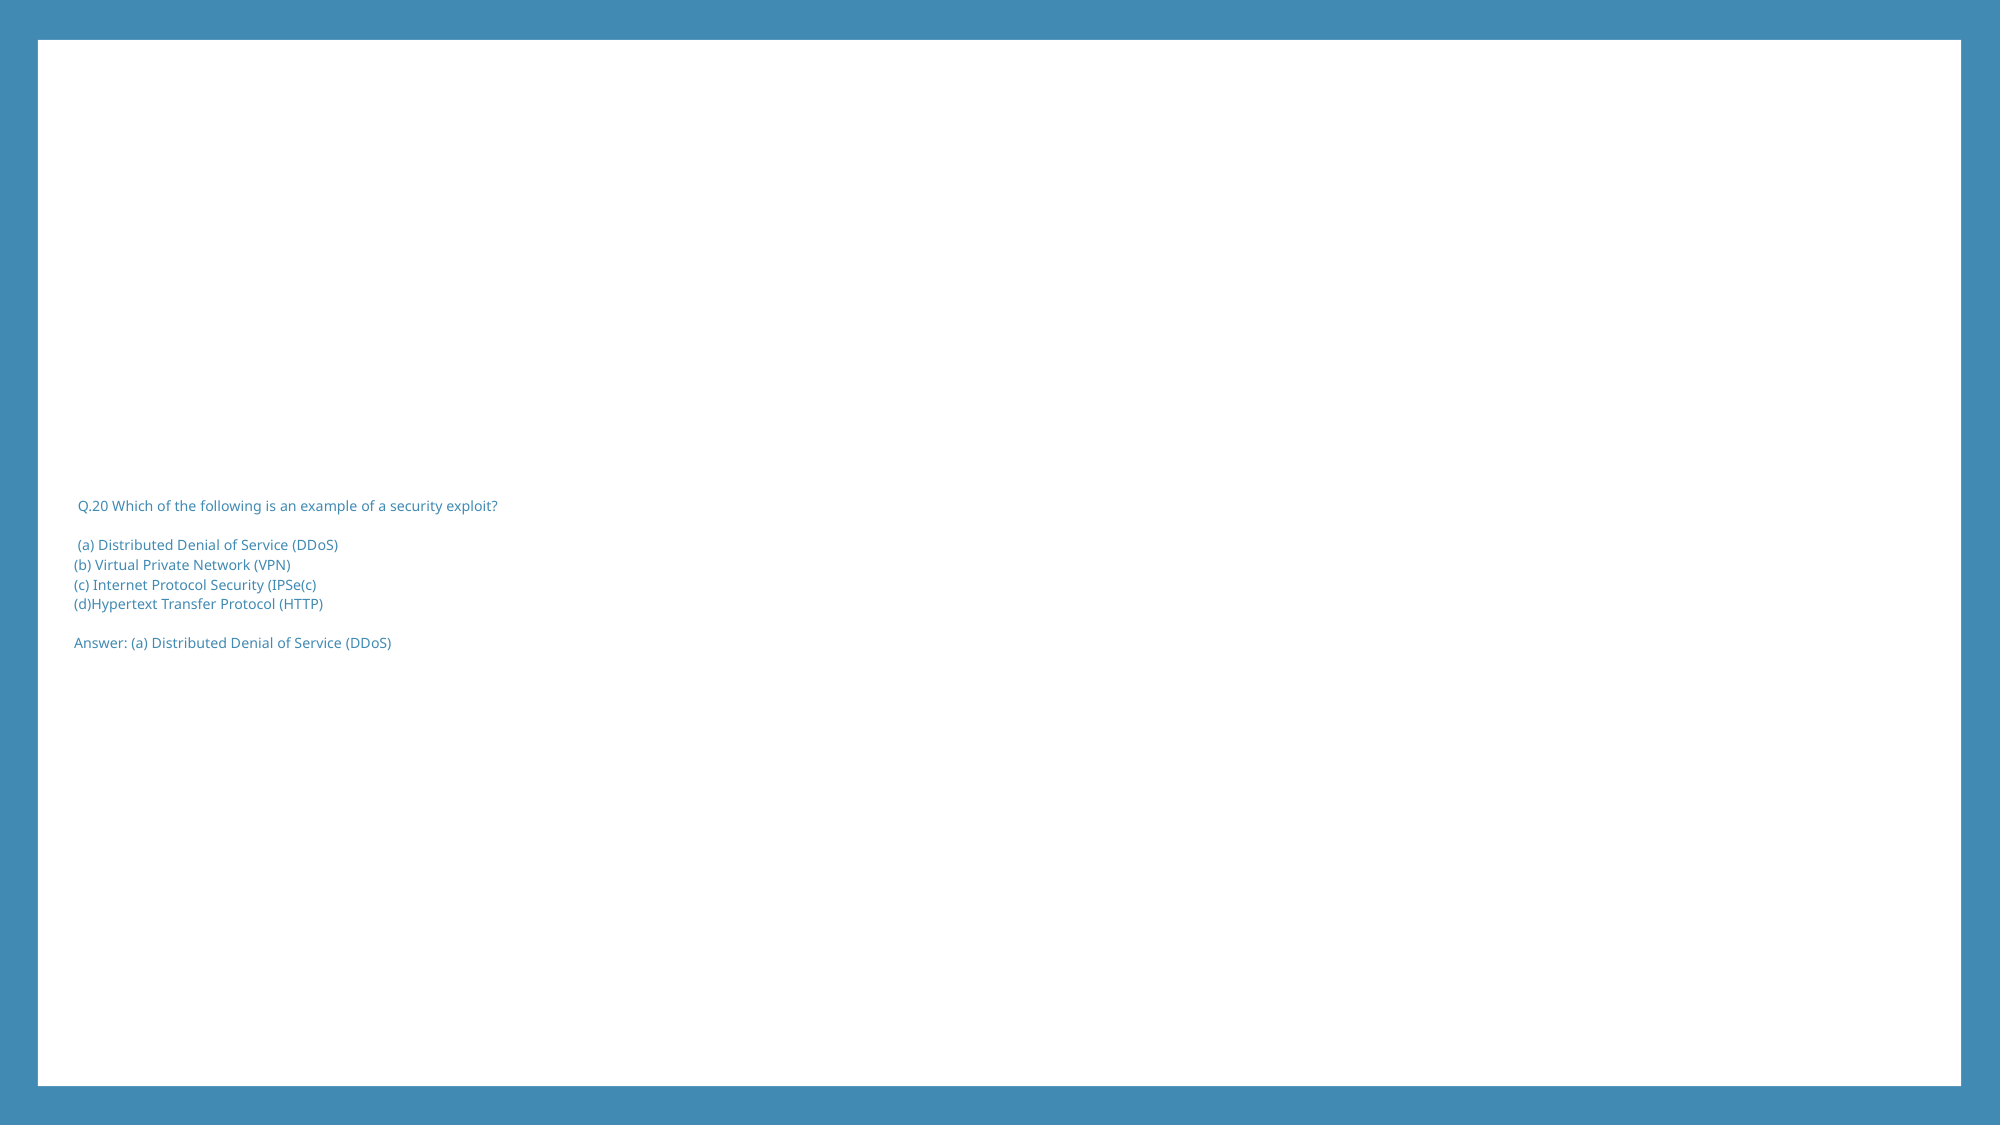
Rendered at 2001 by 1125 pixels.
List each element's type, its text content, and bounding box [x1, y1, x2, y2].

title Q.20 Which of the following is an example of a security exploit? (a) Distributed Denial of Service (DDoS) (b) Virtual Private Network (VPN) (c) Internet Protocol Security (IPSe(c) (d)Hypertext Transfer Protocol (HTTP) Answer: (a) Distributed Denial of Service (DDoS) [59, 59, 1863, 1098]
